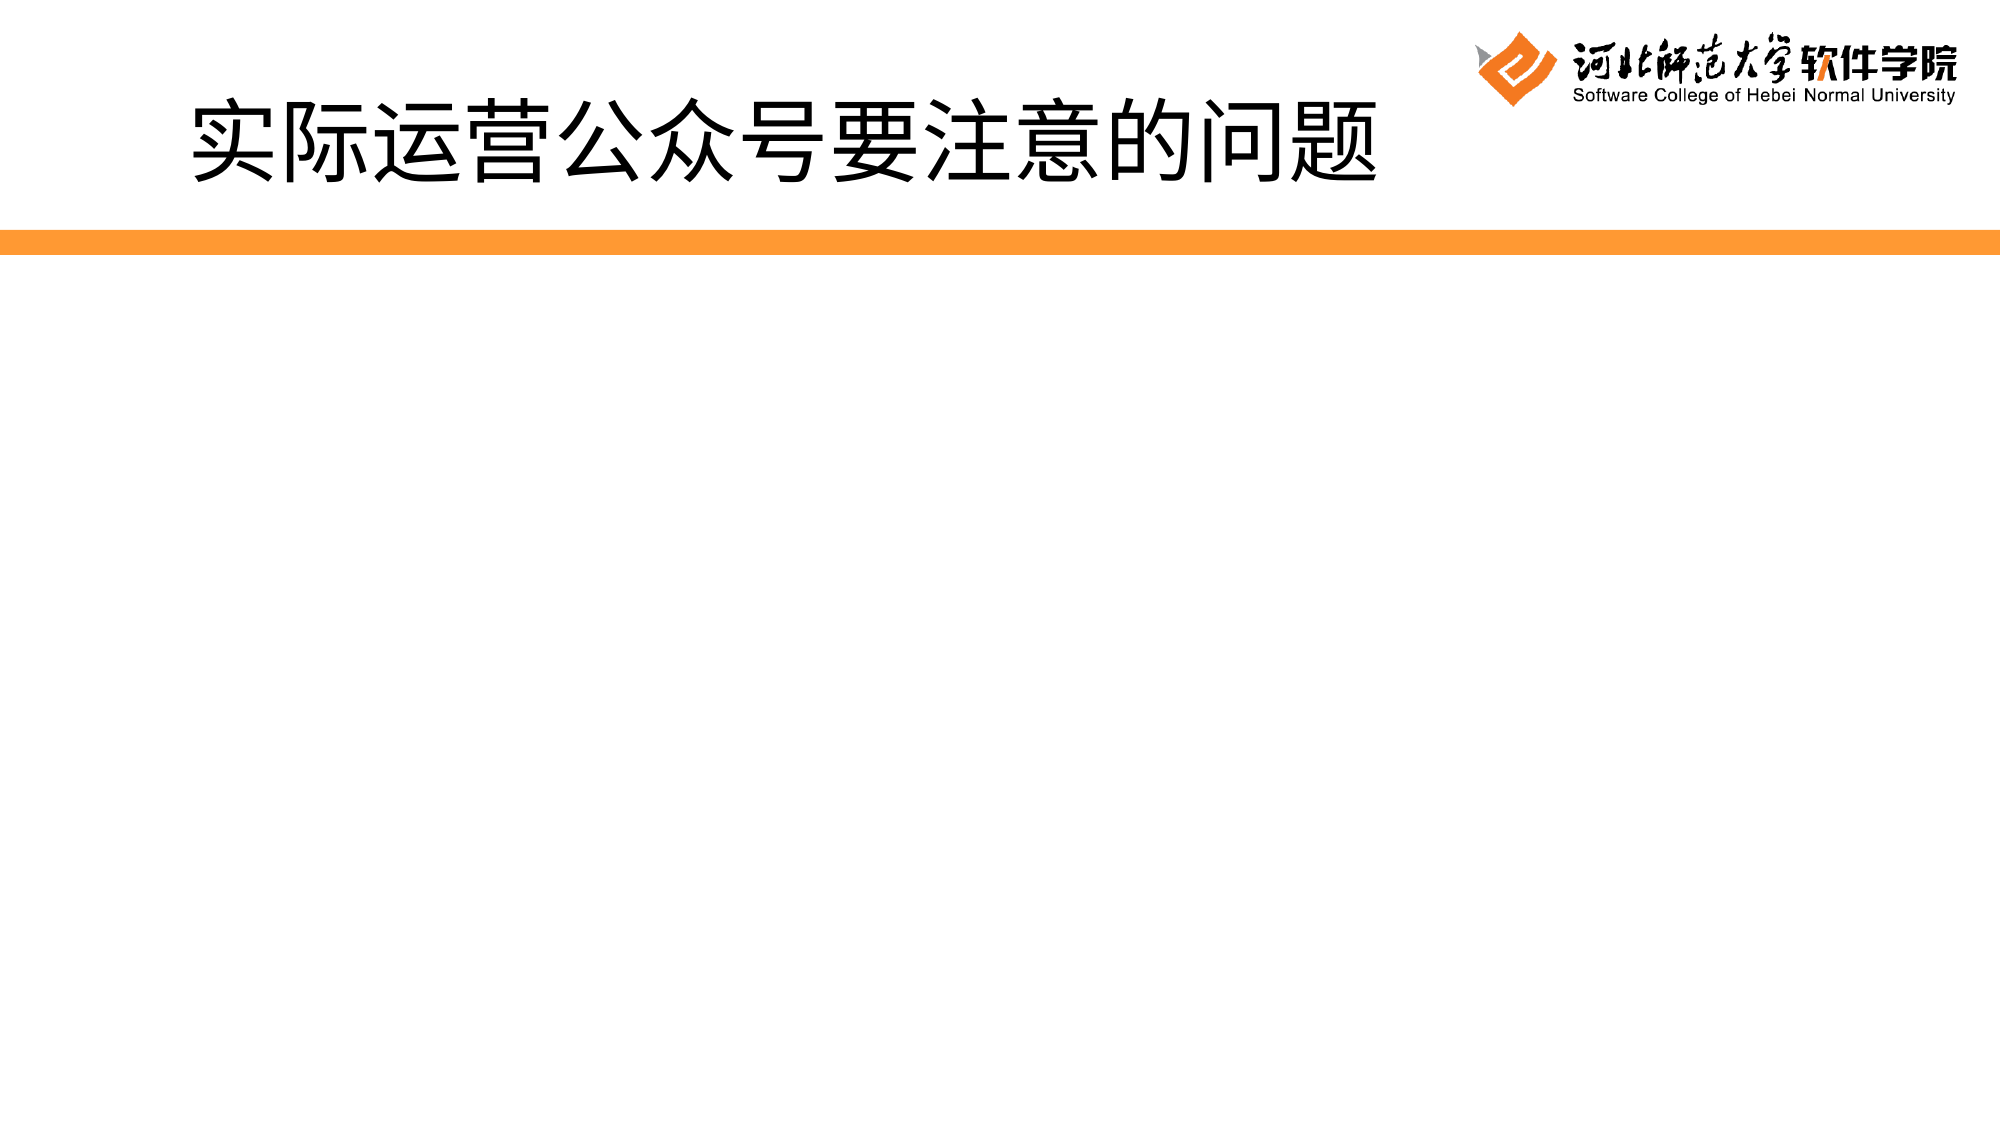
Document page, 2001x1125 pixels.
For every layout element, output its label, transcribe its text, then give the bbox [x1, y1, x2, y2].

list 实际运营公众号要注意的问题 [172, 89, 1408, 202]
picture [1475, 31, 1957, 107]
